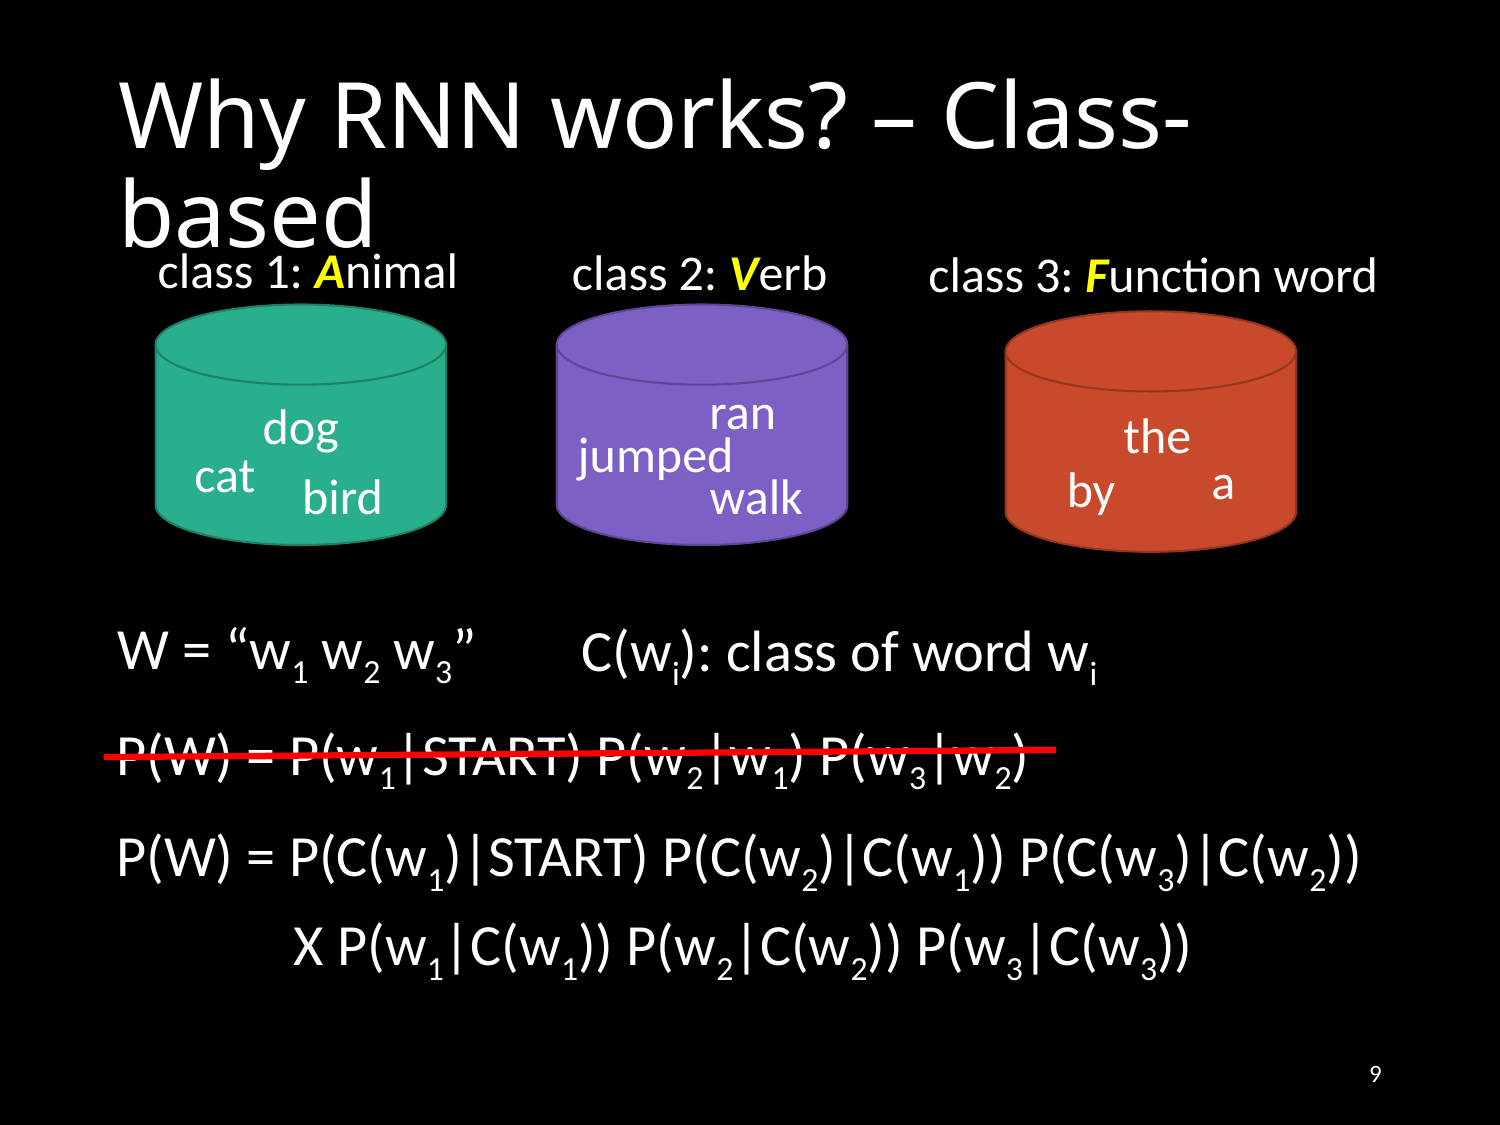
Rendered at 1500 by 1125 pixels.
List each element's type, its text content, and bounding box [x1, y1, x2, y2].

text_box cat [157, 435, 304, 510]
title Why RNN works? – Class-based [103, 59, 1397, 278]
text_box class 2: Verb [543, 233, 857, 308]
text_box jumped [547, 415, 764, 490]
text_box [555, 308, 849, 526]
text_box C(wi): class of word wi [566, 605, 1296, 700]
text_box dog [228, 386, 374, 456]
slide_number 9 [1059, 1042, 1397, 1103]
text_box class 3: Function word [913, 235, 1431, 311]
text_box [154, 307, 448, 547]
text_box [555, 490, 813, 547]
text_box class 1: Animal [143, 231, 502, 307]
text_box P(W) = P(w1|START) P(w2|w1) P(w3|w2) [101, 709, 1397, 804]
text_box [1004, 311, 1298, 553]
text_box walk [683, 457, 829, 532]
text_box X P(w1|C(w1)) P(w2|C(w2)) P(w3|C(w3)) [265, 906, 1377, 995]
text_box P(W) = P(C(w1)|START) P(C(w2)|C(w1)) P(C(w3)|C(w2)) [101, 810, 1397, 906]
text_box ran [670, 371, 816, 447]
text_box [103, 749, 1057, 758]
text_box W = “w1 w2 w3” [103, 603, 614, 699]
text_box by [1018, 449, 1164, 525]
text_box a [1150, 441, 1296, 517]
text_box the [1084, 396, 1230, 449]
text_box bird [269, 456, 416, 532]
